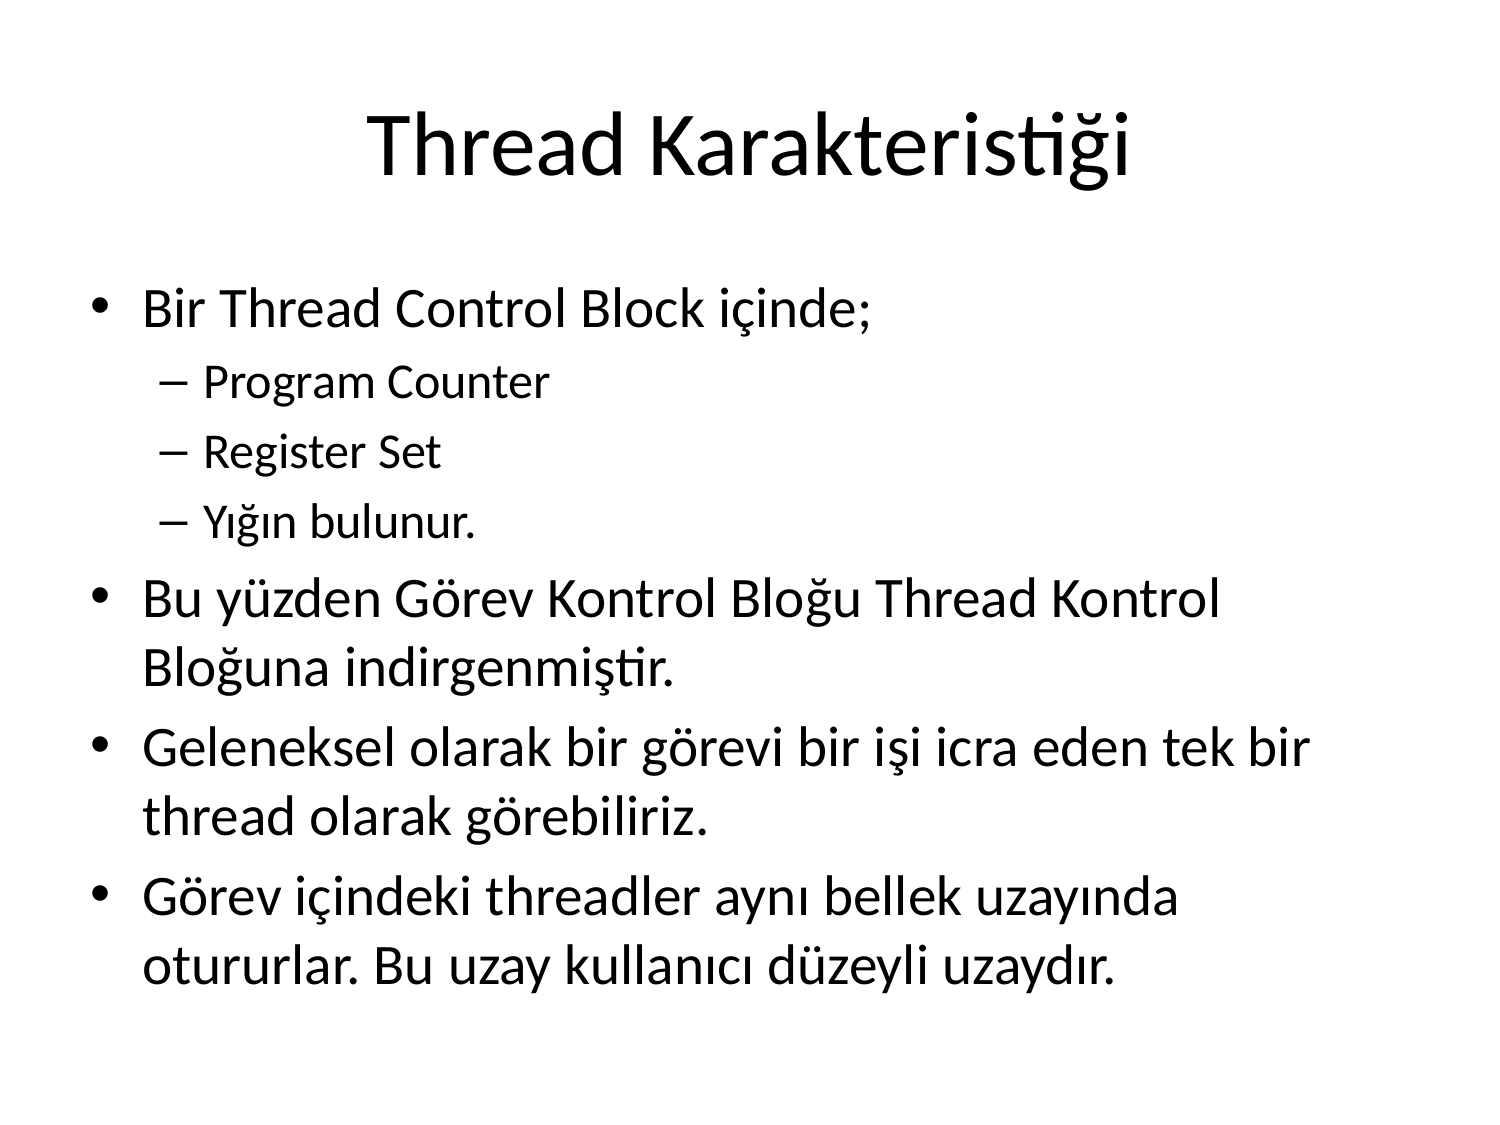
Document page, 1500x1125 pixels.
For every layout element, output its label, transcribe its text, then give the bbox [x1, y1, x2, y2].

list Bir Thread Control Block içinde; Program Counter Register Set Yığın bulunur. Bu yüzden Görev Kontrol Bloğu Thread Kontrol Bloğuna indirgenmiştir. Geleneksel olarak bir görevi bir işi icra eden tek bir thread olarak görebiliriz. Görev içindeki threadler aynı bellek uzayında otururlar. Bu uzay kullanıcı düzeyli uzaydır. [75, 262, 1425, 1005]
title Thread Karakteristiği [75, 45, 1425, 233]
